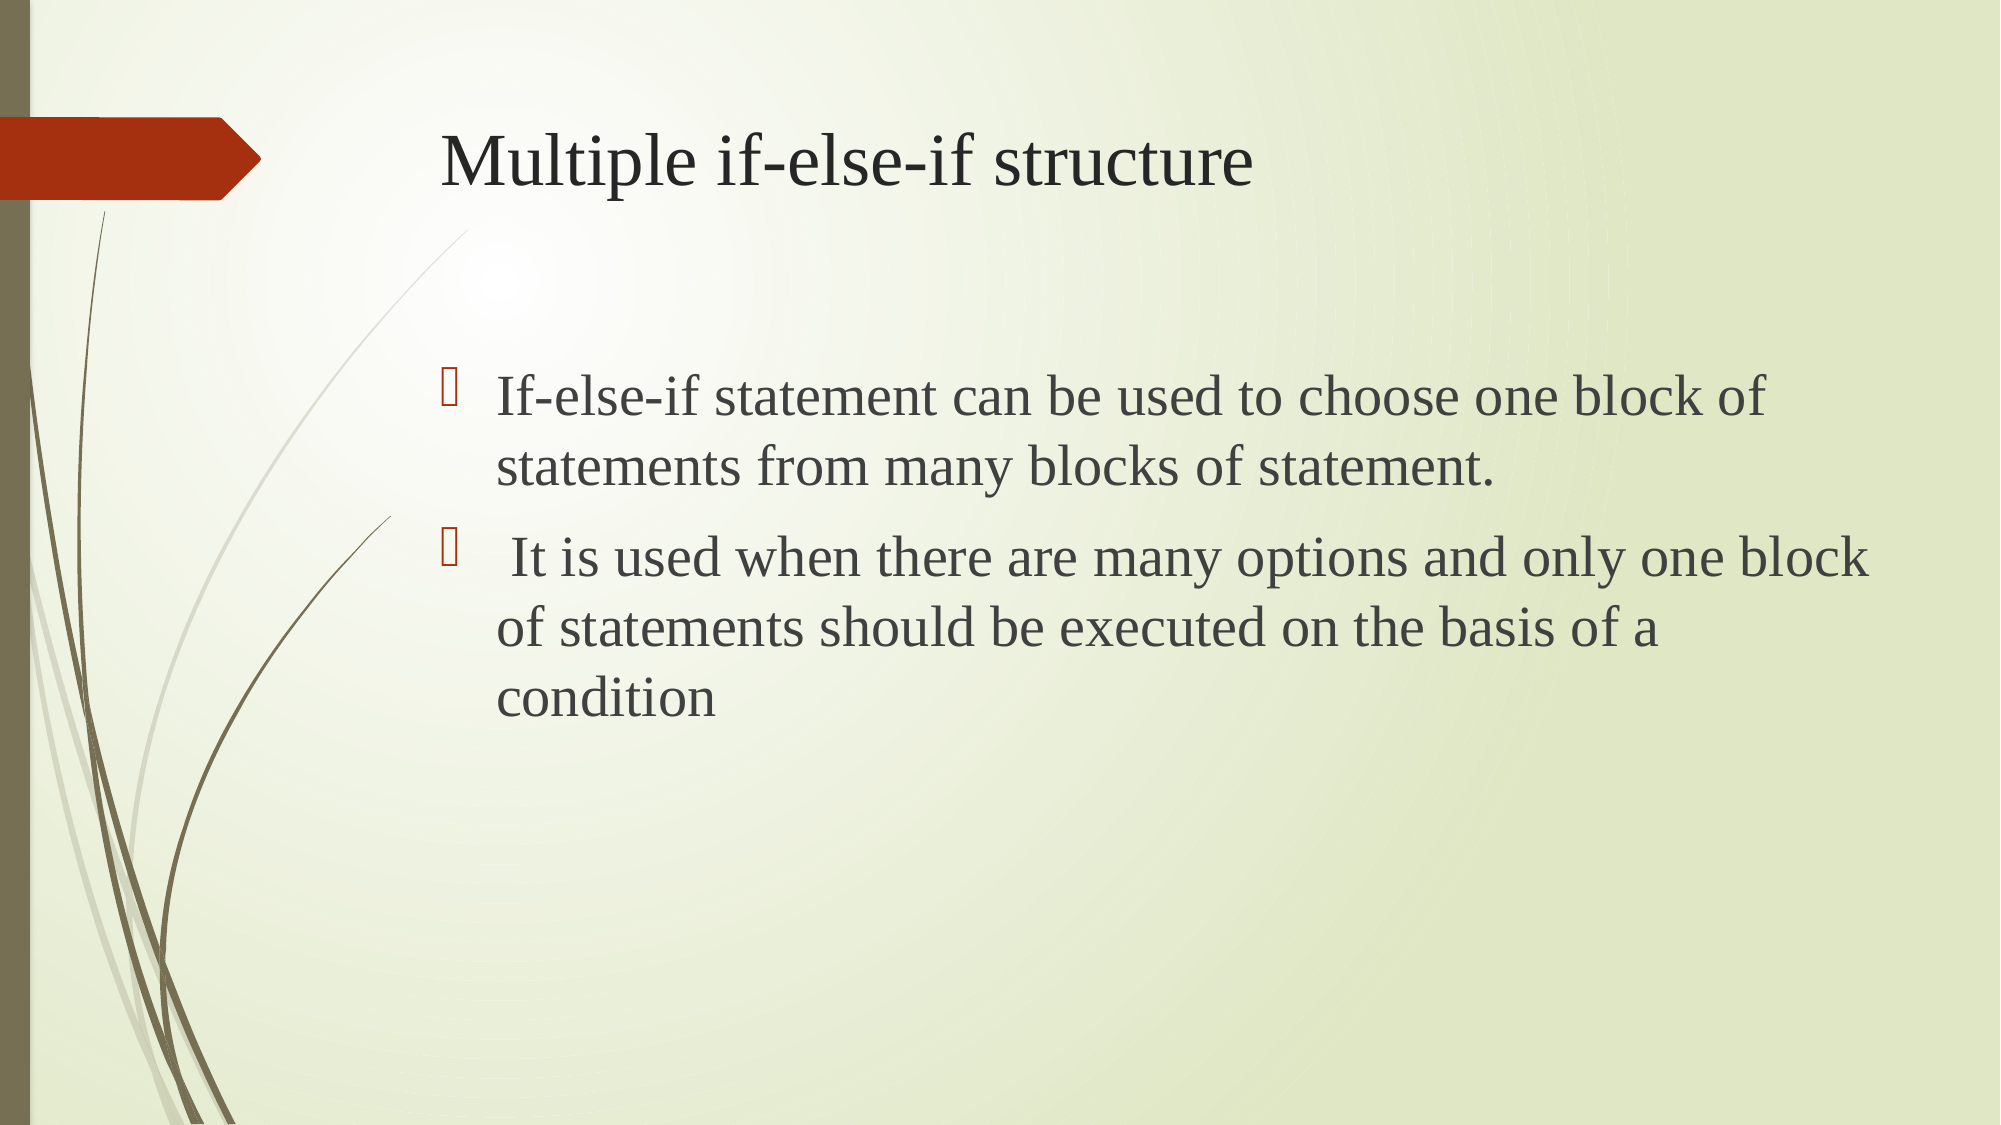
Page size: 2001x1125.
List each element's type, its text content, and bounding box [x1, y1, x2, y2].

title Multiple if-else-if structure [425, 102, 1888, 313]
list If-else-if statement can be used to choose one block of statements from many blocks of statement. It is used when there are many options and only one block of statements should be executed on the basis of a condition [424, 350, 1888, 970]
